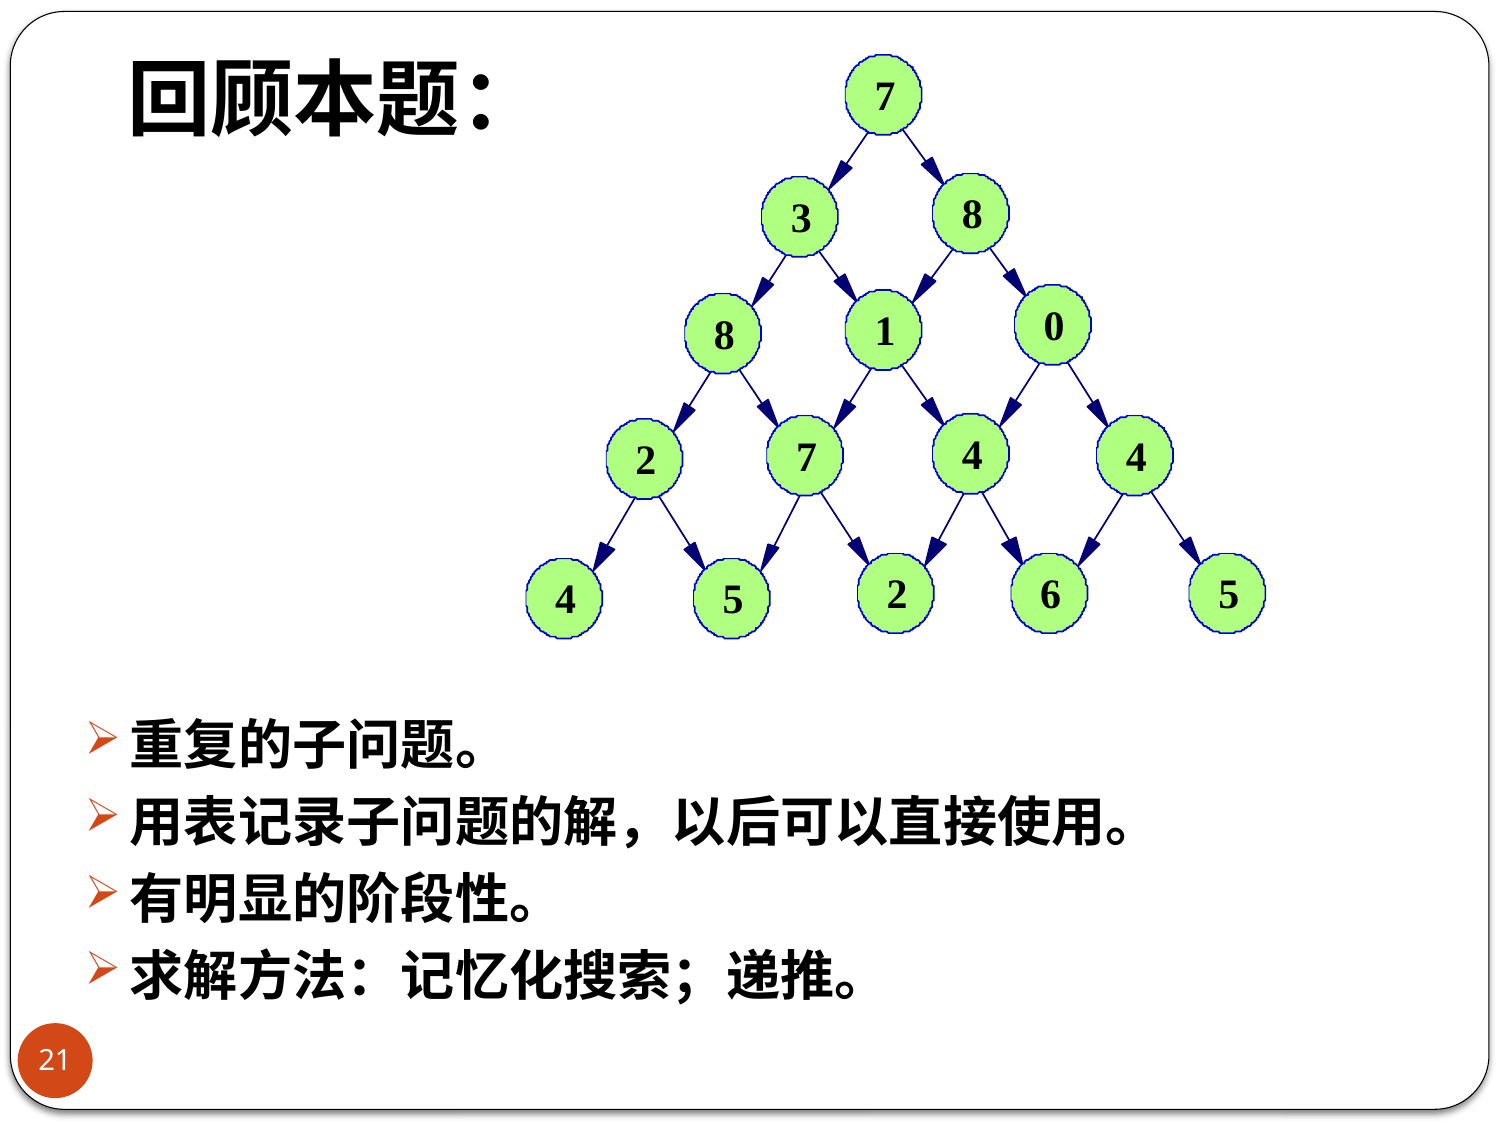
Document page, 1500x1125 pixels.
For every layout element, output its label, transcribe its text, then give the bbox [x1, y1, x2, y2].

title 回顾本题： [111, 30, 1388, 162]
picture [525, 54, 1273, 646]
slide_number 21 [17, 1023, 93, 1099]
list 重复的子问题。 用表记录子问题的解，以后可以直接使用。 有明显的阶段性。 求解方法：记忆化搜索；递推。 [69, 702, 1346, 1024]
